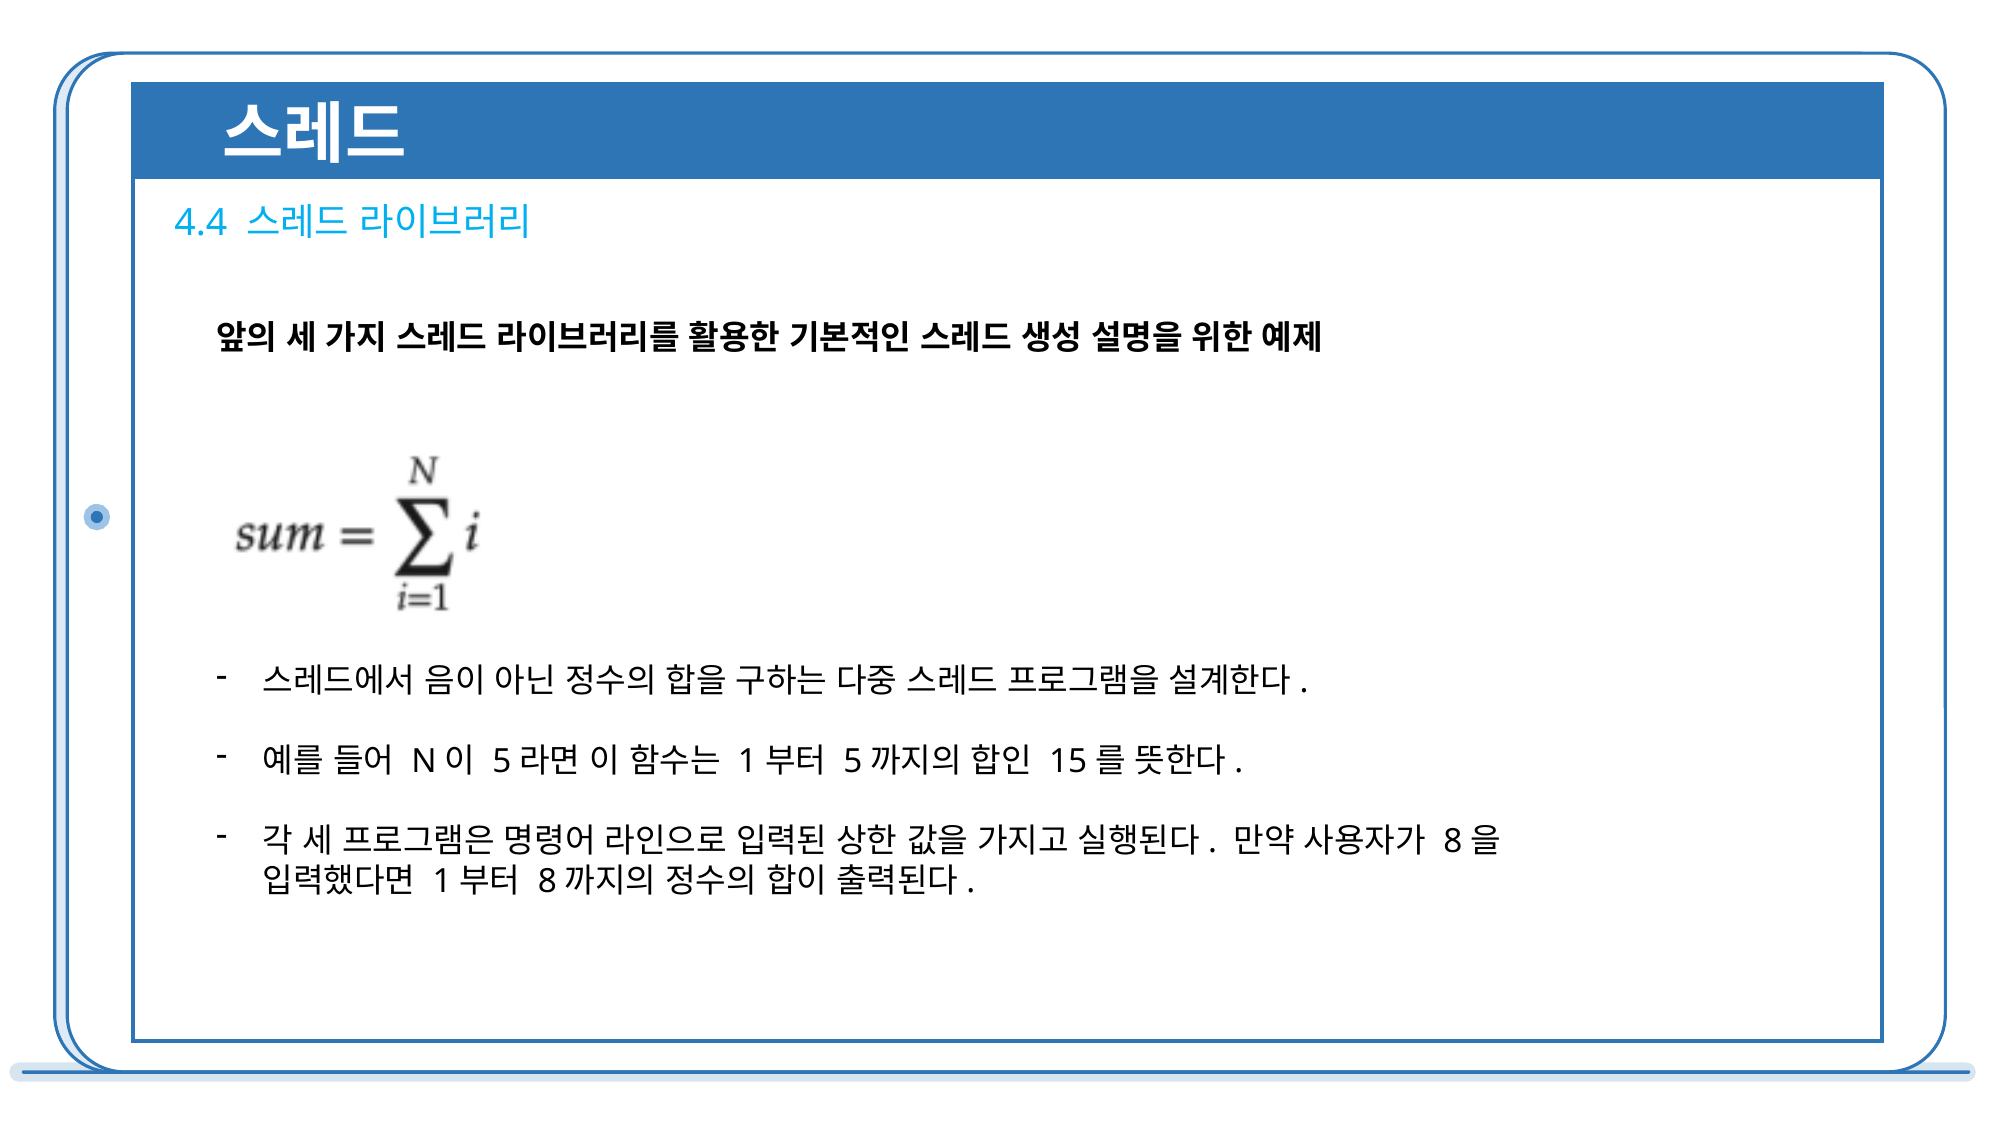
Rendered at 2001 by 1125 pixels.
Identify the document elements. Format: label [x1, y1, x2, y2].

text_box [9, 53, 1976, 1082]
picture [201, 444, 504, 627]
